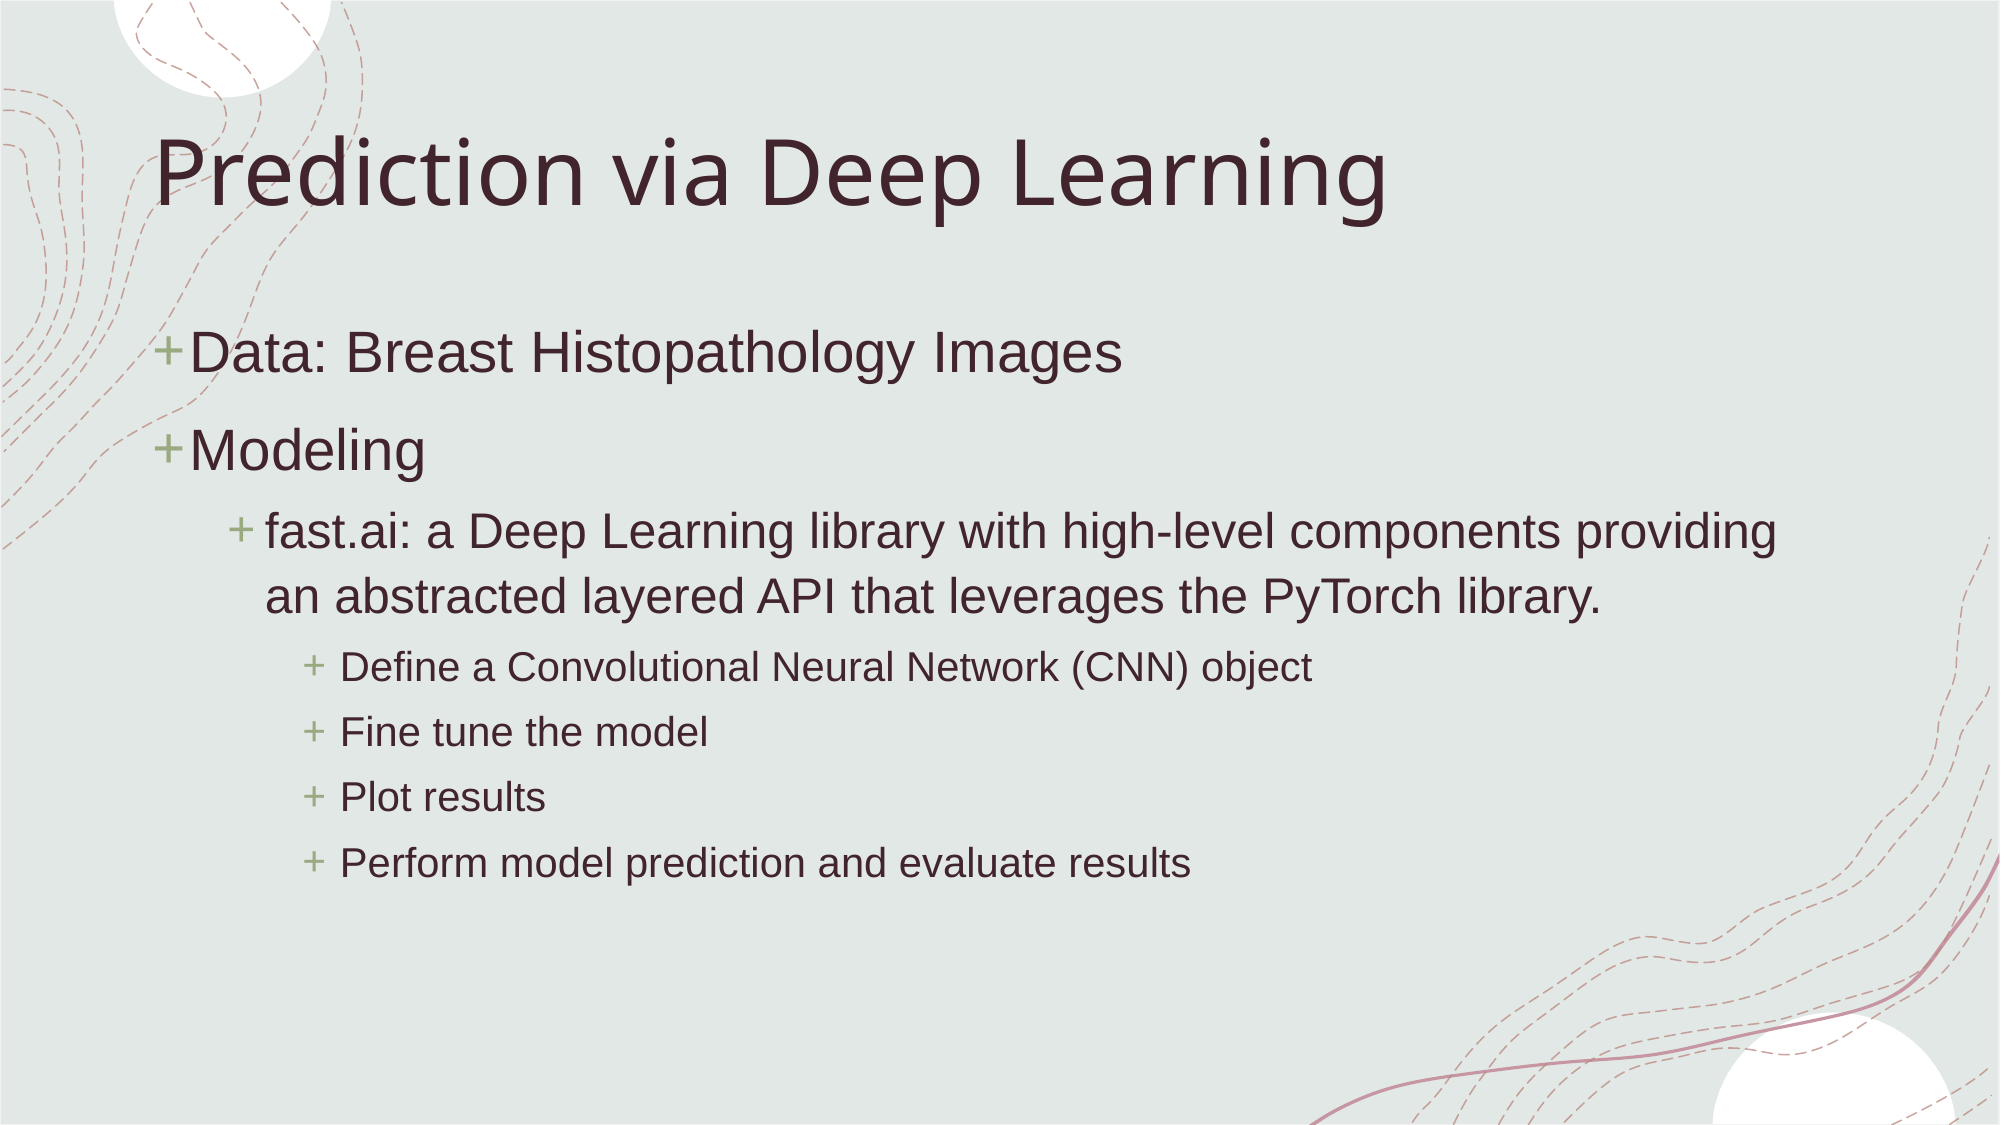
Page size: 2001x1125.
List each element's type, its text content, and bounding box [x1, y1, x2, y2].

title Prediction via Deep Learning [137, 59, 1863, 278]
list Data: Breast Histopathology Images Modeling fast.ai: a Deep Learning library with high-level components providing an abstracted layered API that leverages the PyTorch library. Define a Convolutional Neural Network (CNN) object Fine tune the model Plot results Perform model prediction and evaluate results [137, 299, 1863, 1014]
